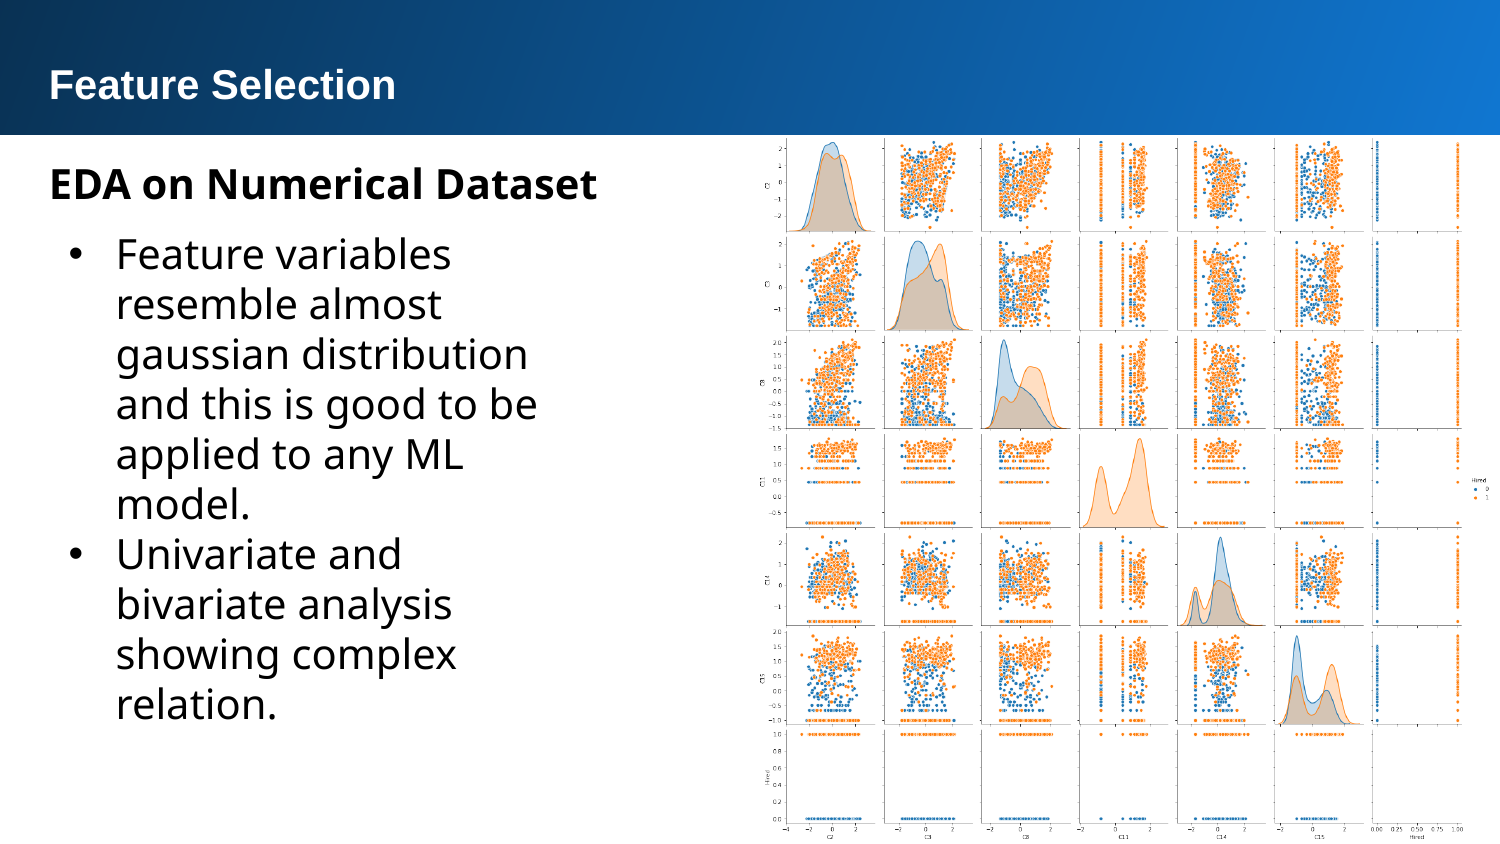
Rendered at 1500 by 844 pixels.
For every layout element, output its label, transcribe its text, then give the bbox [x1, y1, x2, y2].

text_box Feature Selection [33, 43, 1439, 124]
text_box Feature variables resemble almost gaussian distribution and this is good to be applied to any ML model. Univariate and bivariate analysis showing complex relation. [61, 220, 590, 844]
text_box [0, 0, 1500, 135]
picture [755, 134, 1493, 844]
text_box EDA on Numerical Dataset [33, 135, 753, 223]
